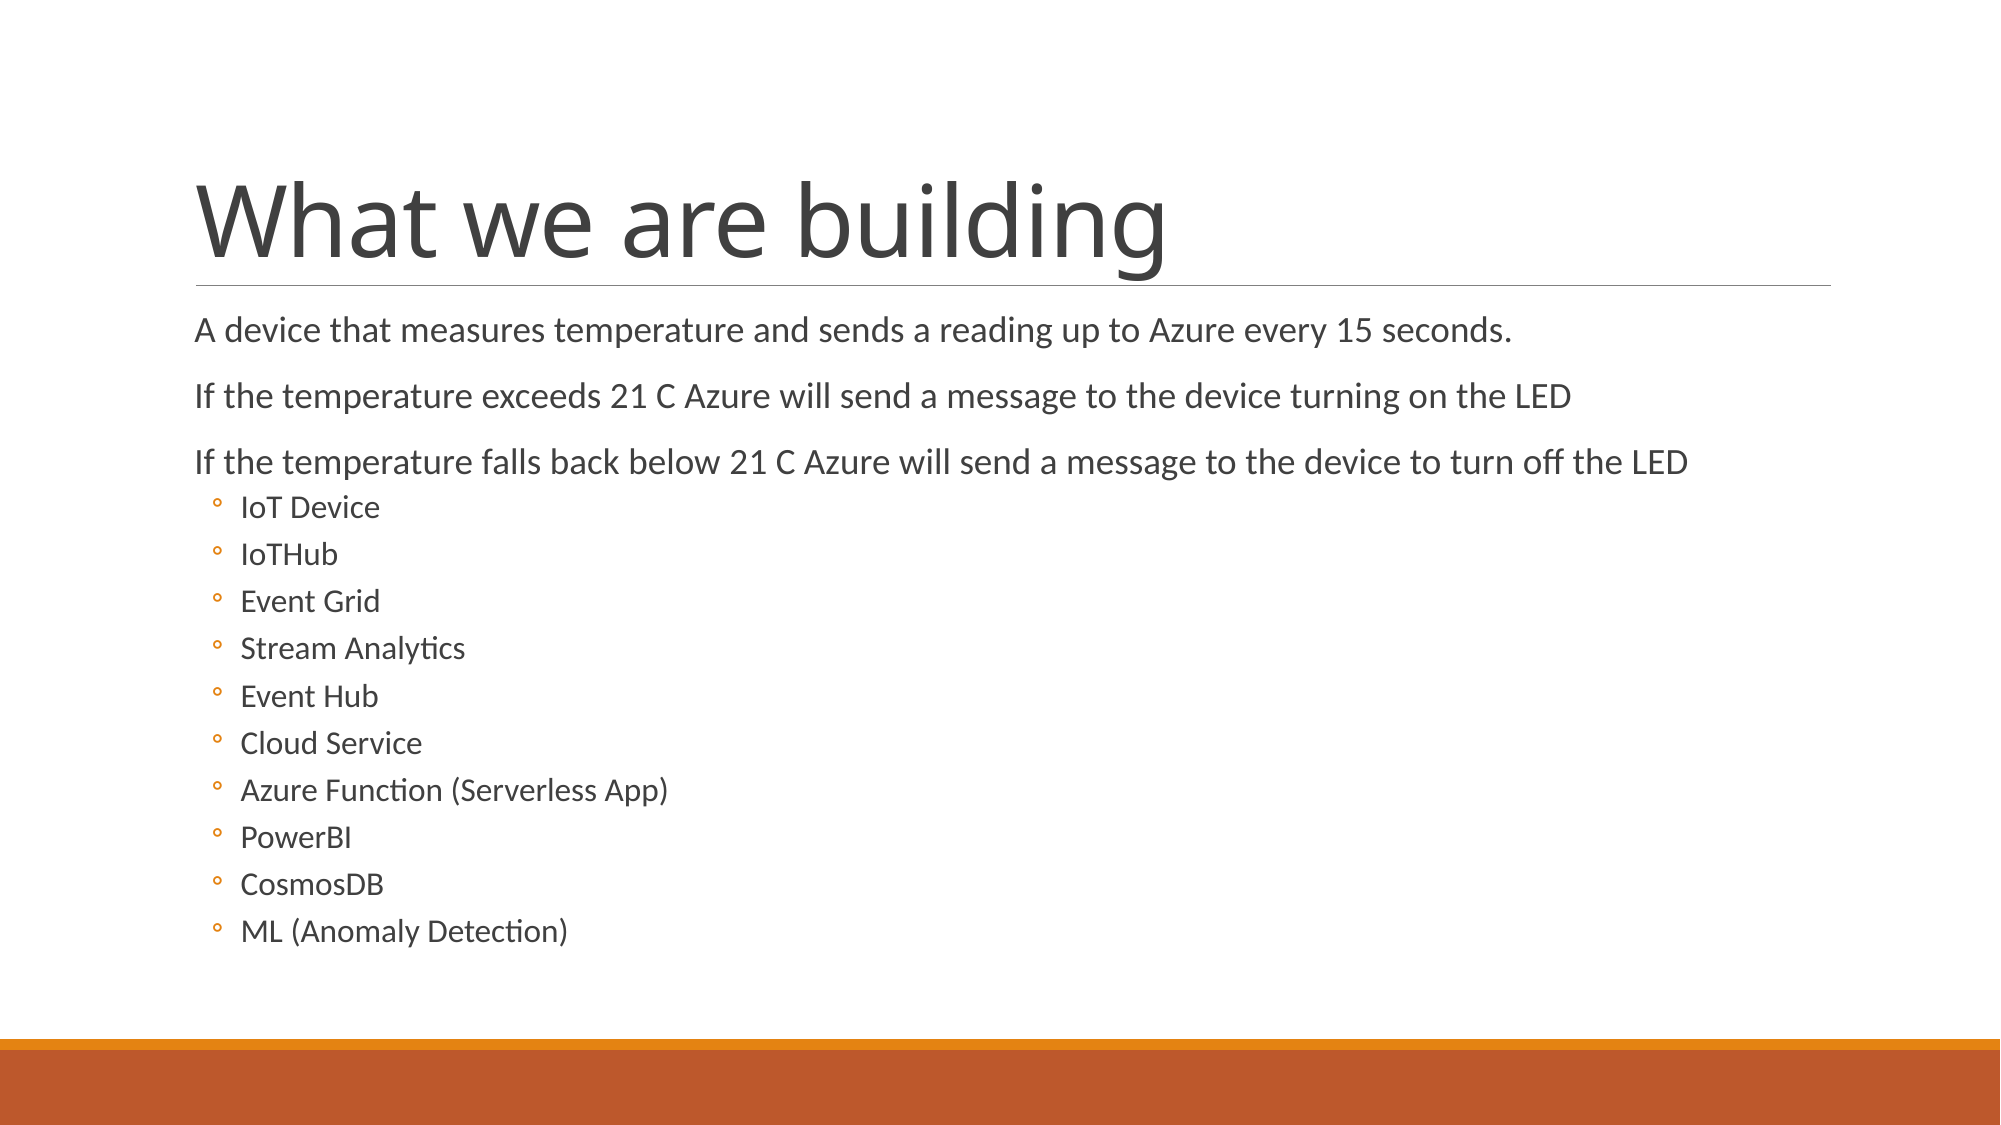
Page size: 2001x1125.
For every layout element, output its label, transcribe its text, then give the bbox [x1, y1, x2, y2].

list A device that measures temperature and sends a reading up to Azure every 15 seconds. If the temperature exceeds 21 C Azure will send a message to the device turning on the LED If the temperature falls back below 21 C Azure will send a message to the device to turn off the LED IoT Device IoTHub Event Grid Stream Analytics Event Hub Cloud Service Azure Function (Serverless App) PowerBI CosmosDB ML (Anomaly Detection) [180, 302, 1830, 963]
title What we are building [180, 47, 1830, 285]
